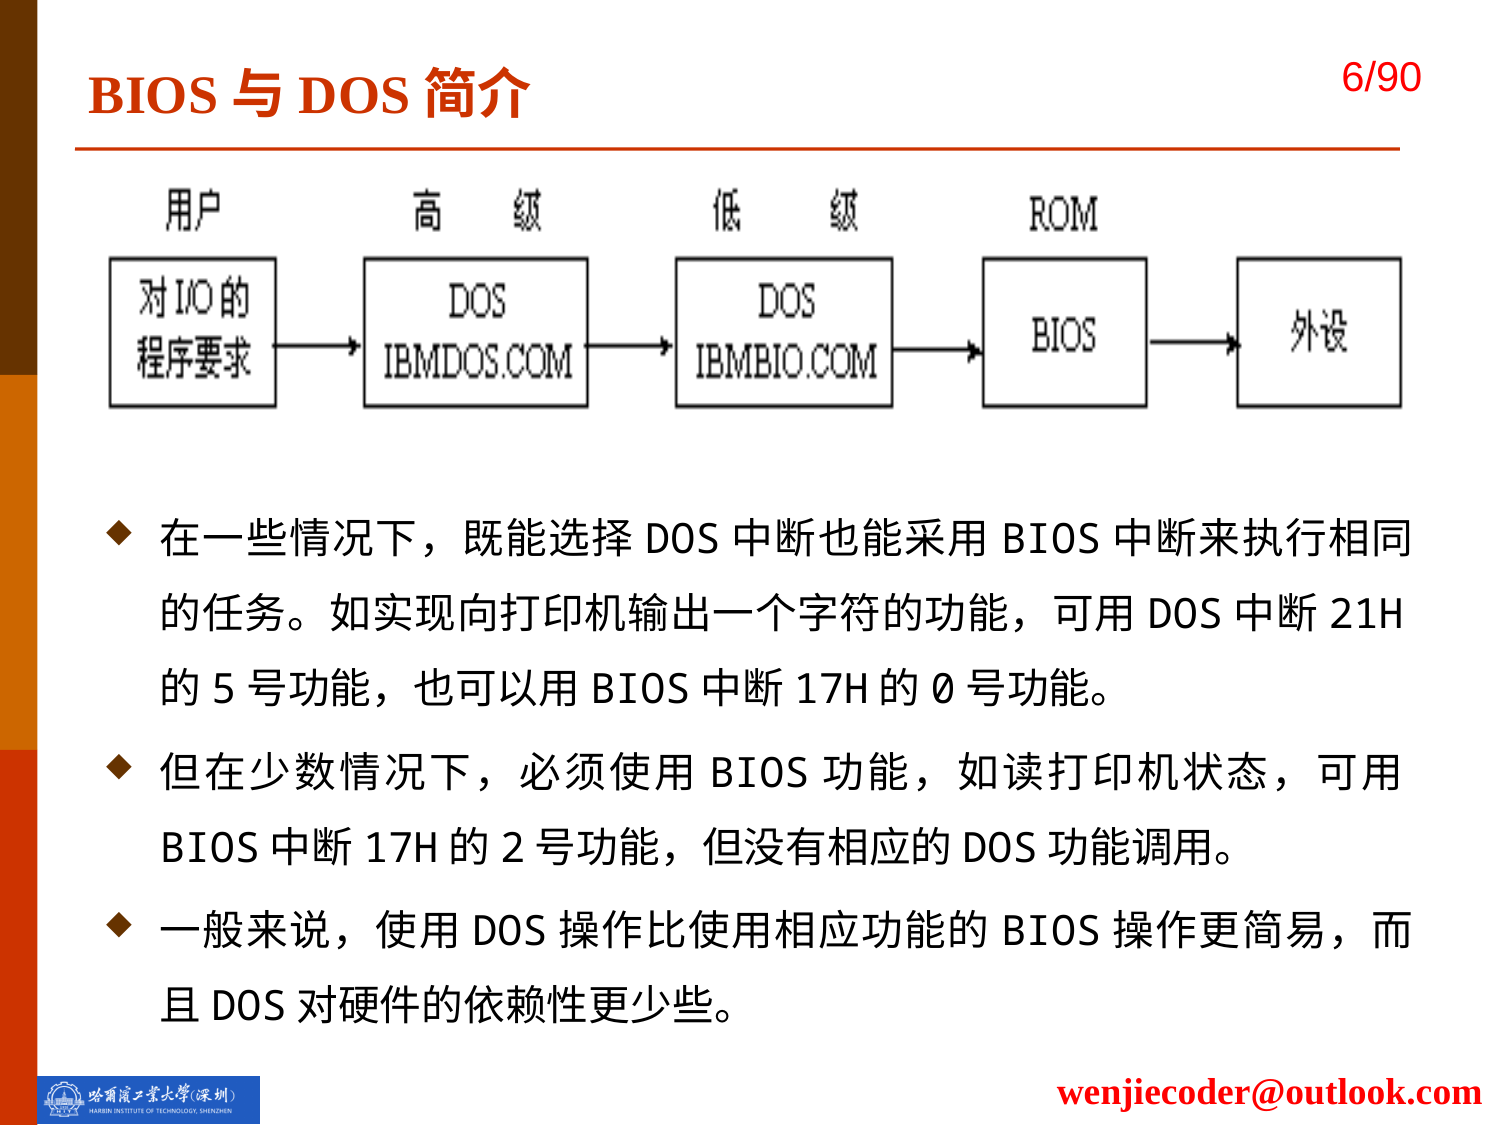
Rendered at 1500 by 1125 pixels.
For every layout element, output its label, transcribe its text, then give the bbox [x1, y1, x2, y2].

list 在一些情况下，既能选择DOS中断也能采用BIOS中断来执行相同的任务。如实现向打印机输出一个字符的功能，可用DOS中断21H的5号功能，也可以用BIOS中断17H的0号功能。 但在少数情况下，必须使用BIOS功能，如读打印机状态，可用BIOS中断17H的2号功能，但没有相应的DOS功能调用。 一般来说，使用DOS操作比使用相应功能的BIOS操作更简易，而且DOS对硬件的依赖性更少些。 [88, 479, 1429, 1097]
text_box BIOS与DOS简介 [74, 52, 1123, 132]
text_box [88, 178, 1429, 437]
picture [37, 1076, 260, 1124]
